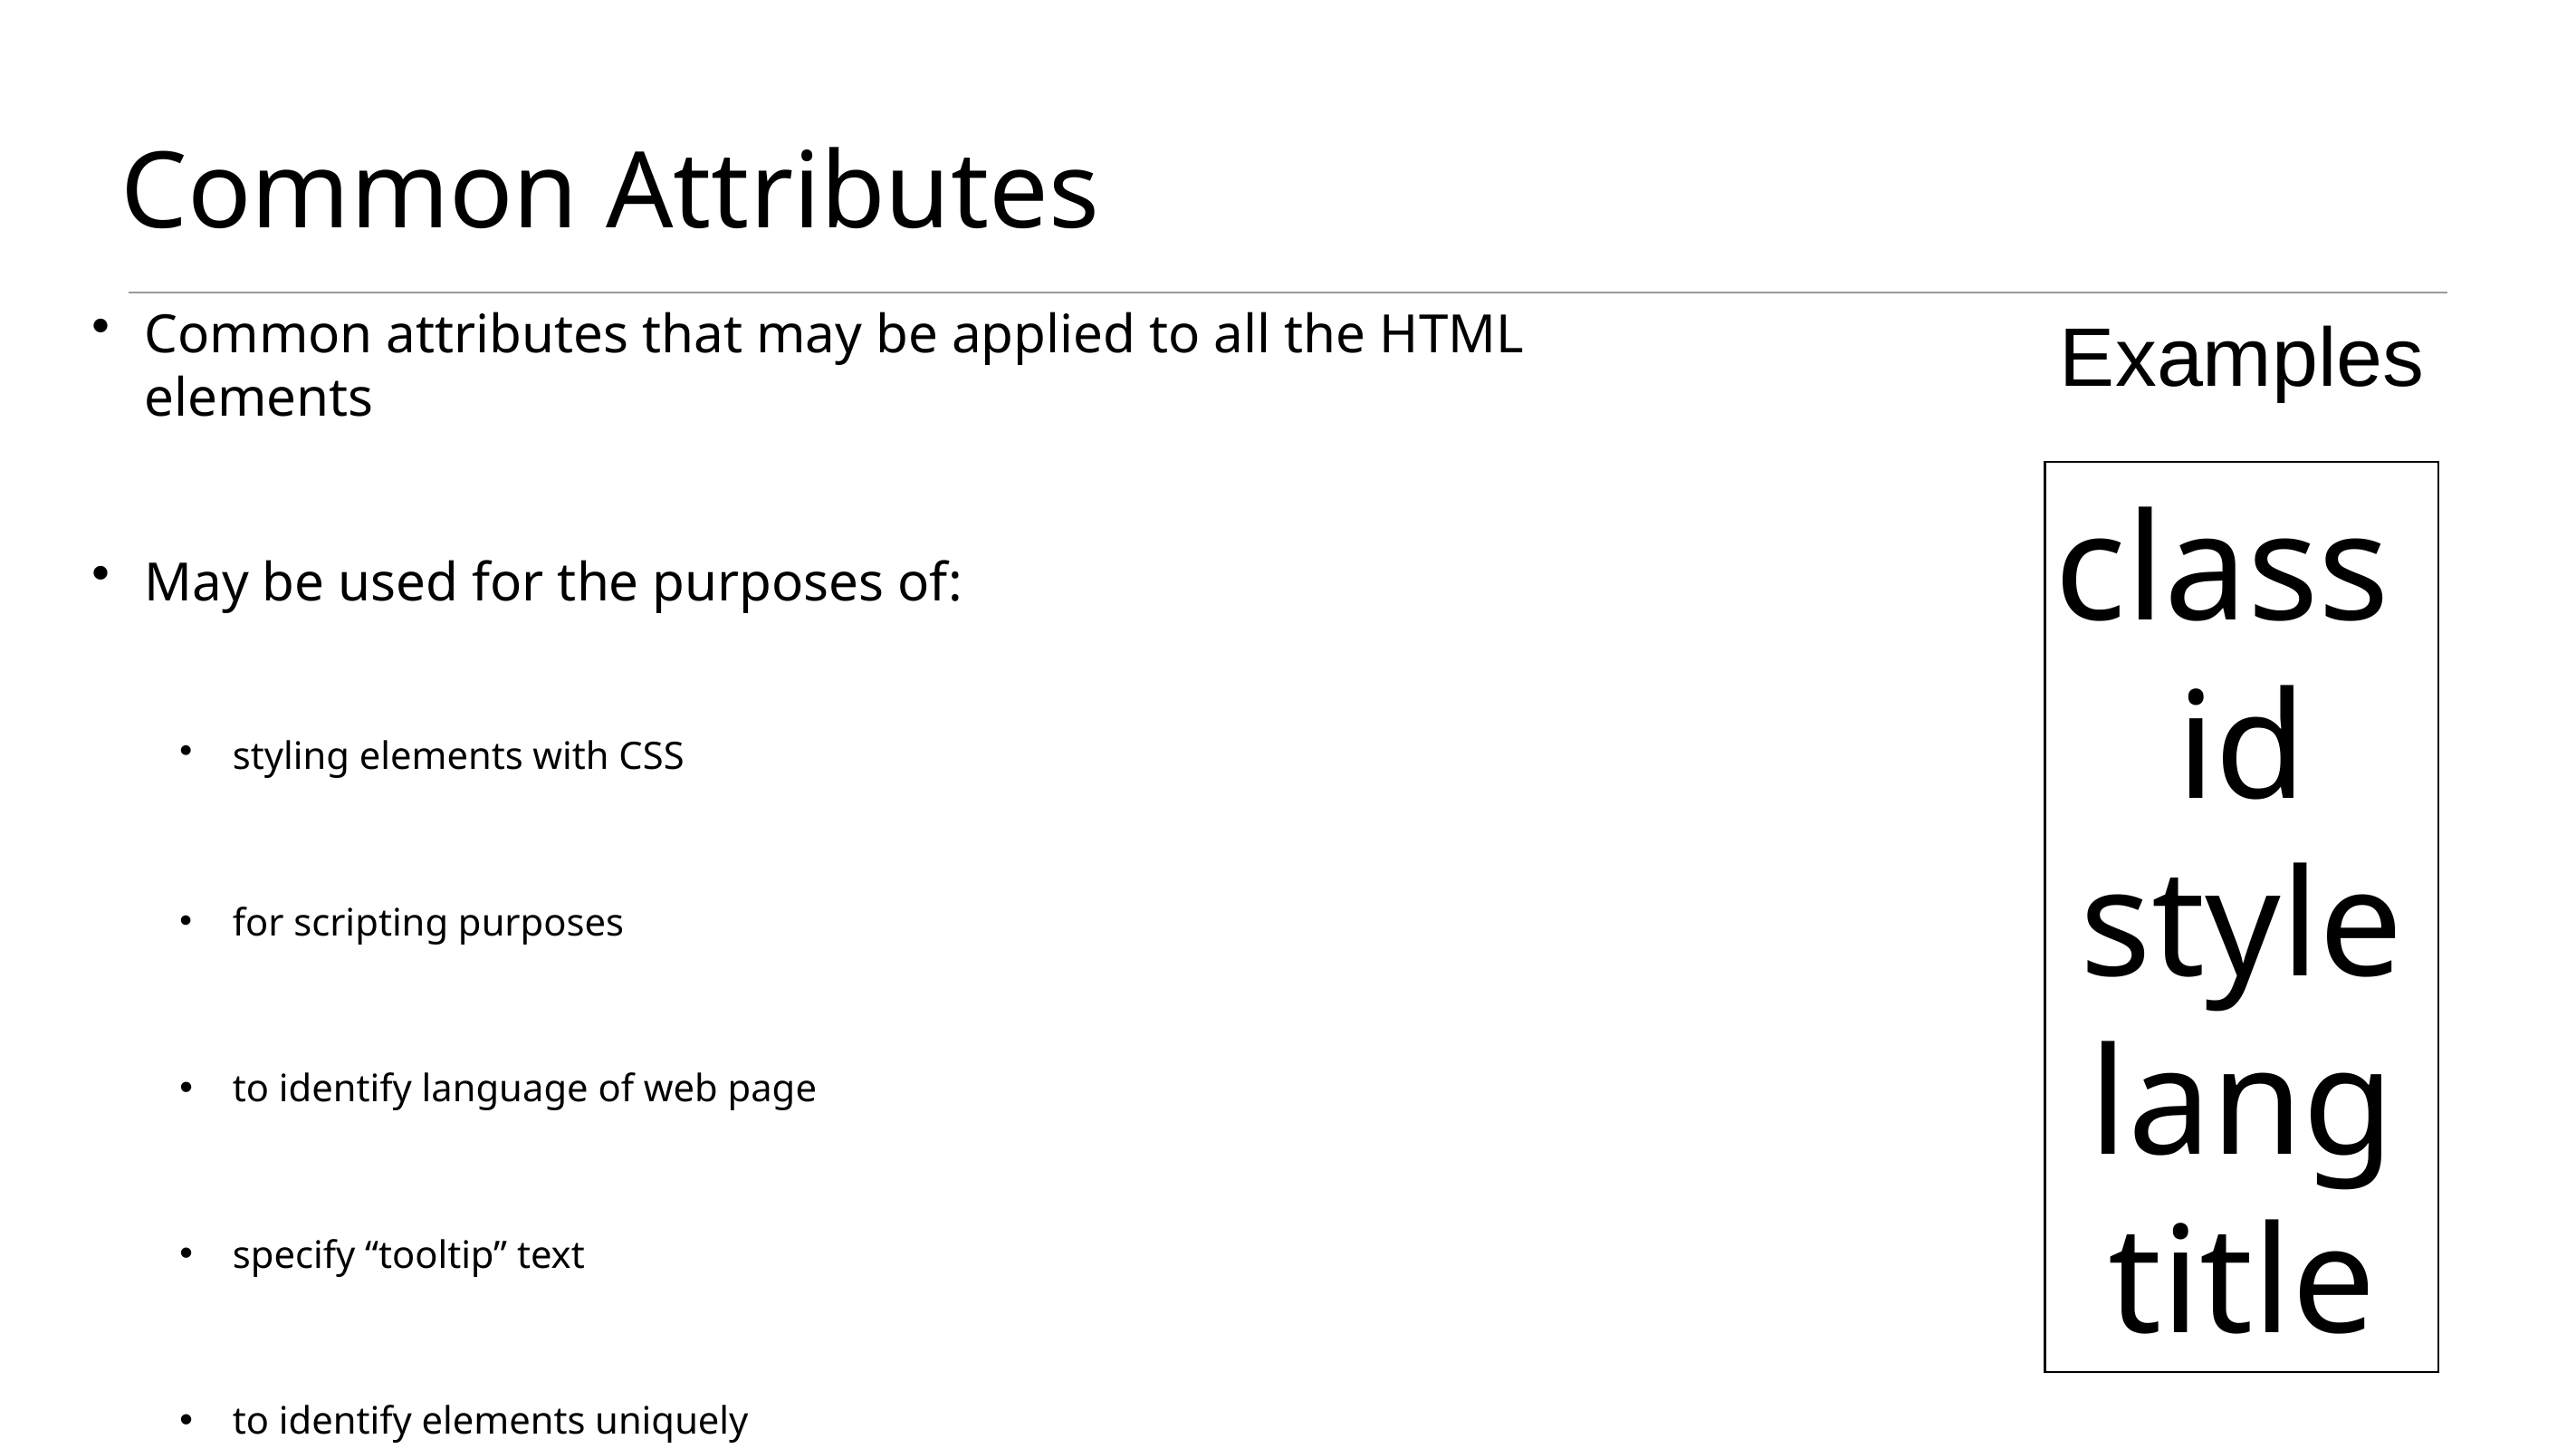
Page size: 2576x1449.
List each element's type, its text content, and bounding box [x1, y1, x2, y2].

title Common Attributes [112, 48, 2464, 257]
list Common attributes that may be applied to all the HTML elements May be used for the purposes of: styling elements with CSS for scripting purposes to identify language of web page specify “tooltip” text to identify elements uniquely [83, 292, 1718, 1449]
text_box class id style lang title [2045, 461, 2439, 1373]
text_box Examples [2049, 293, 2436, 413]
